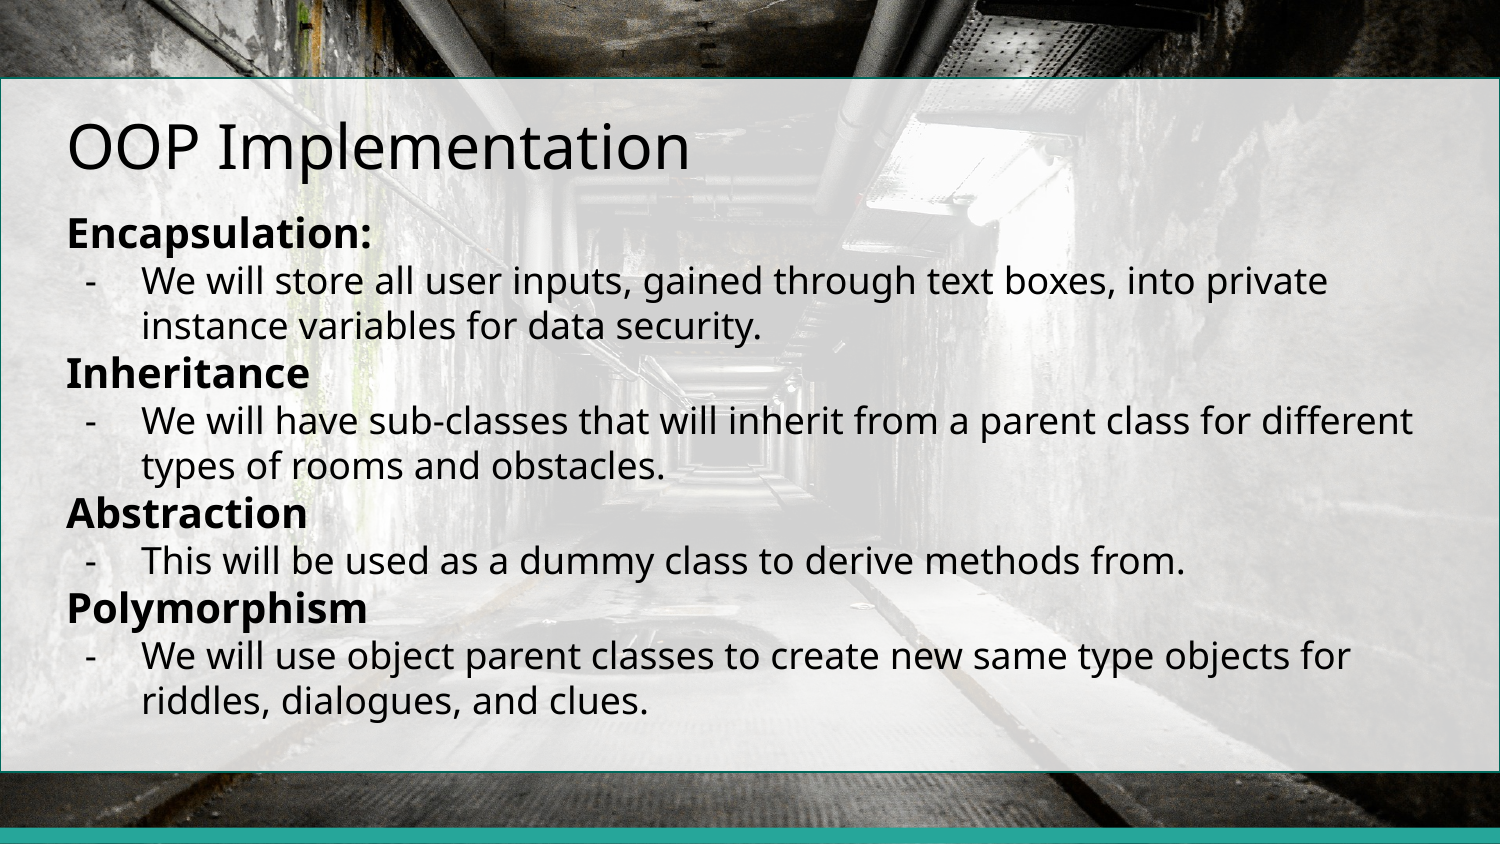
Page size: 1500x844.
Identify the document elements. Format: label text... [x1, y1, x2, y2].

title OOP Implementation [51, 91, 1449, 193]
list Encapsulation: We will store all user inputs, gained through text boxes, into private instance variables for data security. Inheritance We will have sub-classes that will inherit from a parent class for different types of rooms and obstacles. Abstraction This will be used as a dummy class to derive methods from. Polymorphism We will use object parent classes to create new same type objects for riddles, dialogues, and clues. [51, 193, 1449, 750]
picture [0, 0, 1500, 78]
picture [0, 773, 1500, 827]
text_box [0, 78, 1500, 773]
